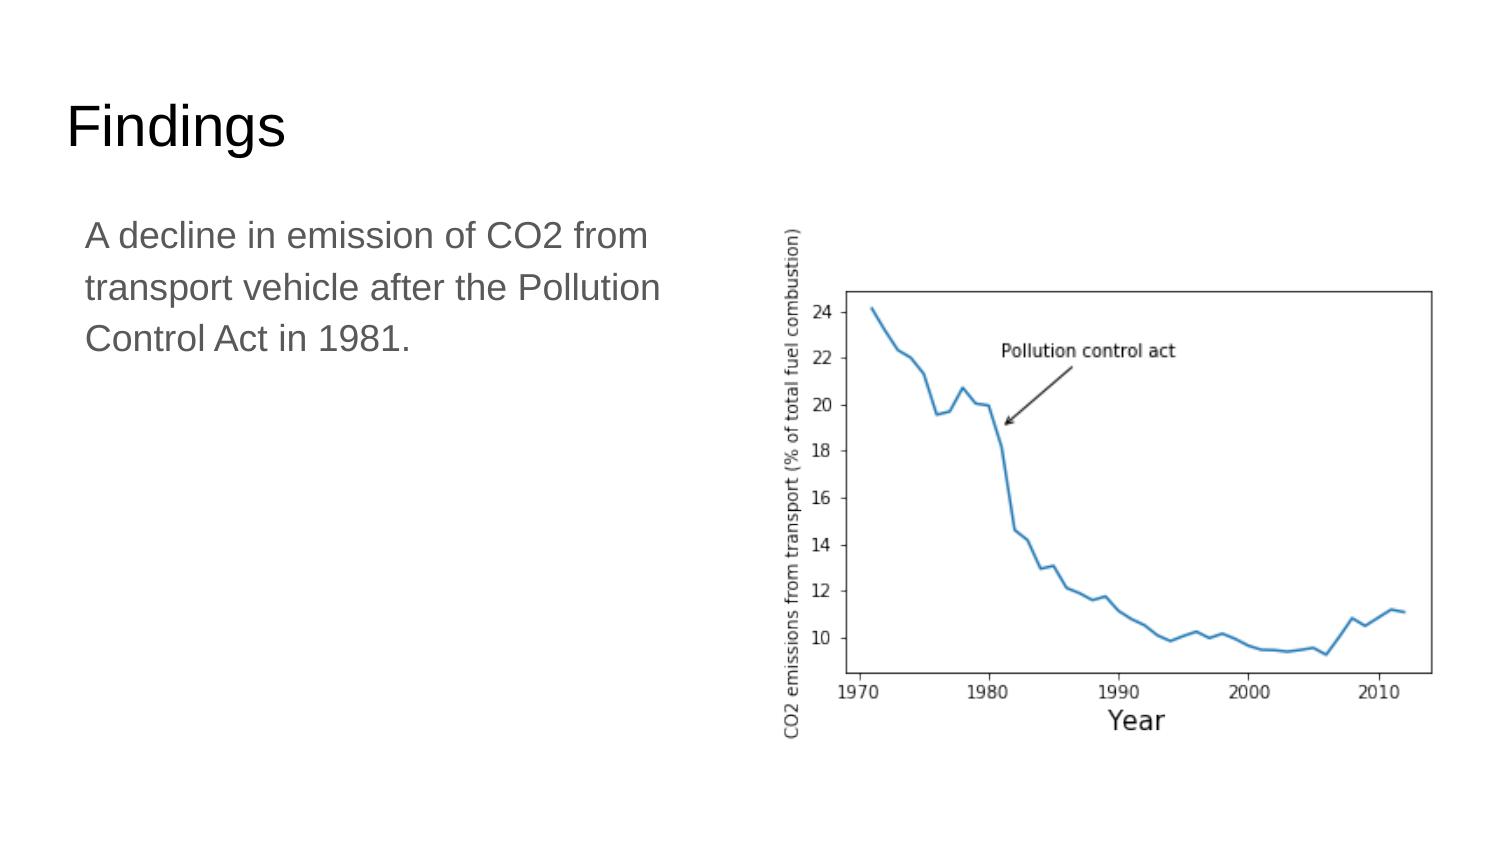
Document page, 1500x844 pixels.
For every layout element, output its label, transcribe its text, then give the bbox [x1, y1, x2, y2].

picture [774, 214, 1450, 750]
list A decline in emission of CO2 from transport vehicle after the Pollution Control Act in 1981. [51, 189, 1449, 750]
title Findings [51, 72, 1449, 167]
